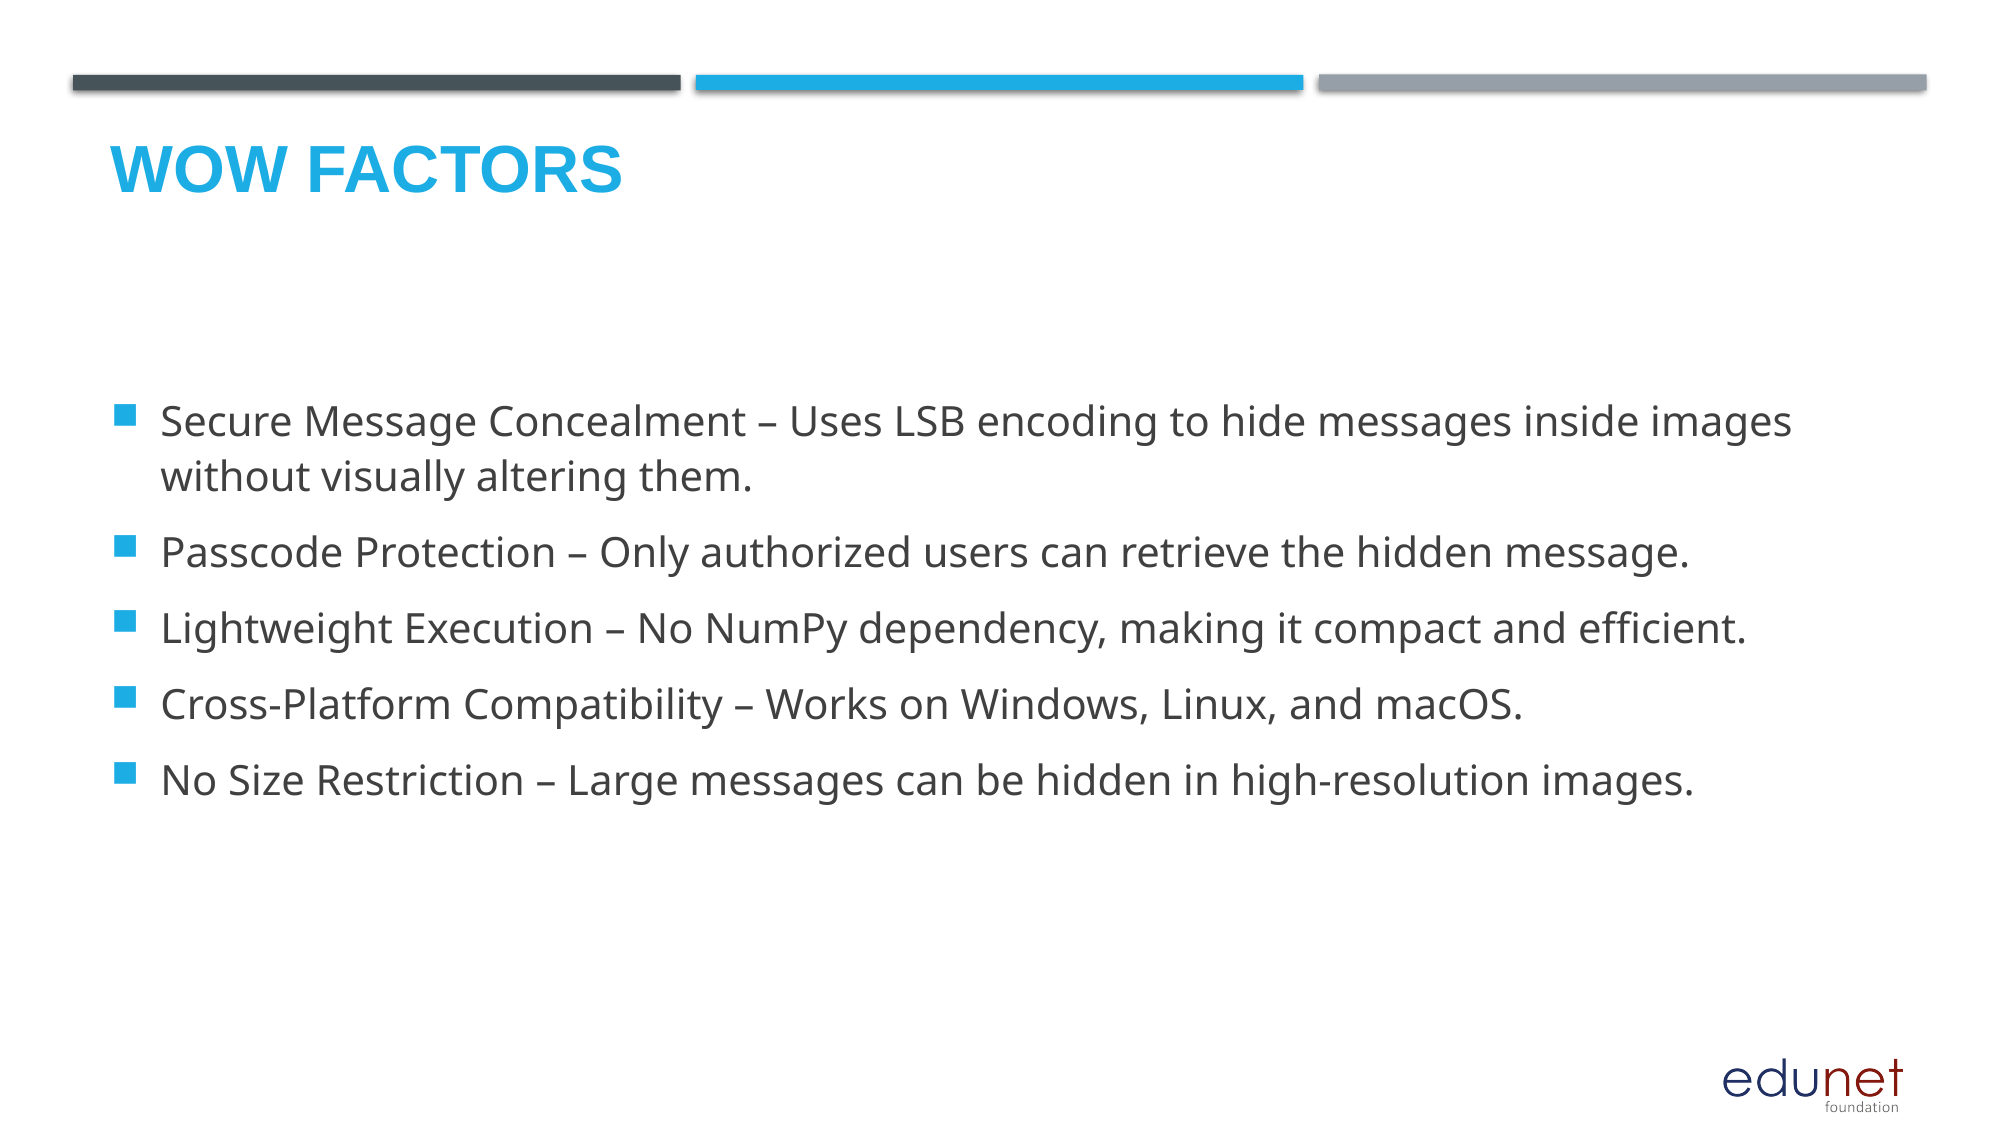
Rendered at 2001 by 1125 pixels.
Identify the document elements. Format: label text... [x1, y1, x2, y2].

picture [1719, 1056, 1905, 1116]
list Secure Message Concealment – Uses LSB encoding to hide messages inside images without visually altering them. Passcode Protection – Only authorized users can retrieve the hidden message. Lightweight Execution – No NumPy dependency, making it compact and efficient. Cross-Platform Compatibility – Works on Windows, Linux, and macOS. No Size Restriction – Large messages can be hidden in high-resolution images. [95, 213, 1905, 981]
title Wow factors [95, 126, 1905, 213]
